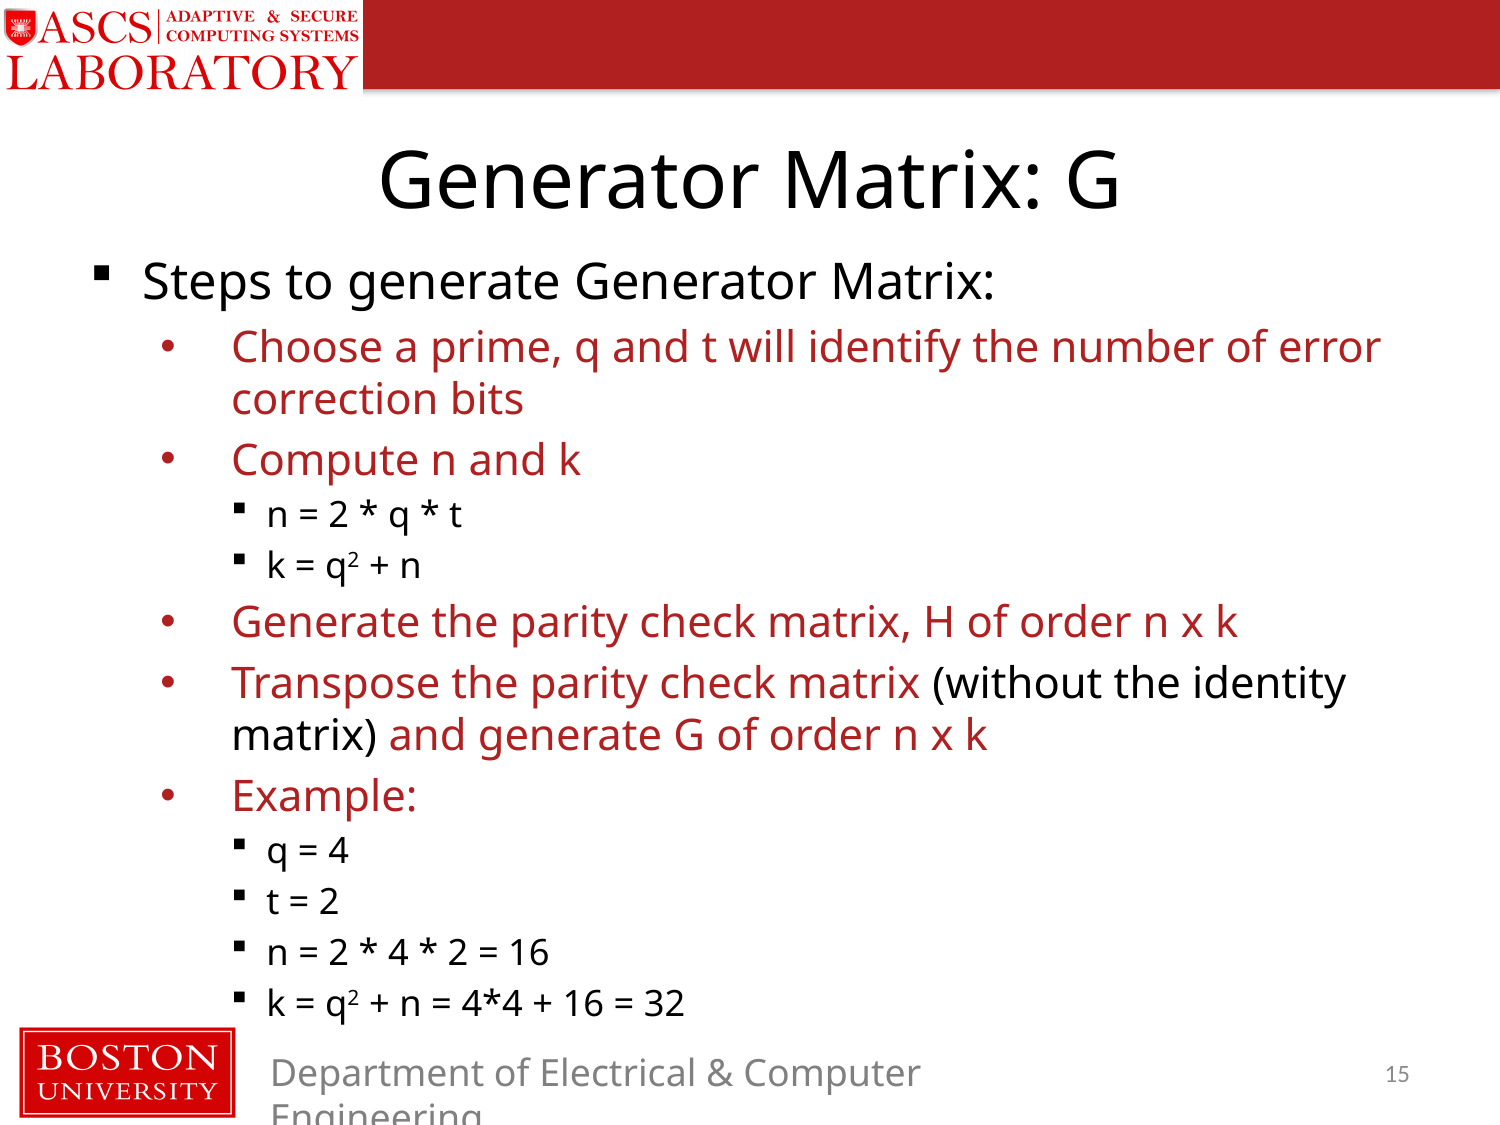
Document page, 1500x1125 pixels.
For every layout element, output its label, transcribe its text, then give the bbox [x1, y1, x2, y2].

picture [19, 1027, 236, 1118]
list Steps to generate Generator Matrix: Choose a prime, q and t will identify the number of error correction bits Compute n and k n = 2 * q * t k = q2 + n Generate the parity check matrix, H of order n x k Transpose the parity check matrix (without the identity matrix) and generate G of order n x k Example: q = 4 t = 2 n = 2 * 4 * 2 = 16 k = q2 + n = 4*4 + 16 = 32 [75, 241, 1425, 1089]
slide_number 15 [1336, 1042, 1425, 1103]
picture [0, 0, 363, 100]
title Generator Matrix: G [75, 121, 1425, 233]
